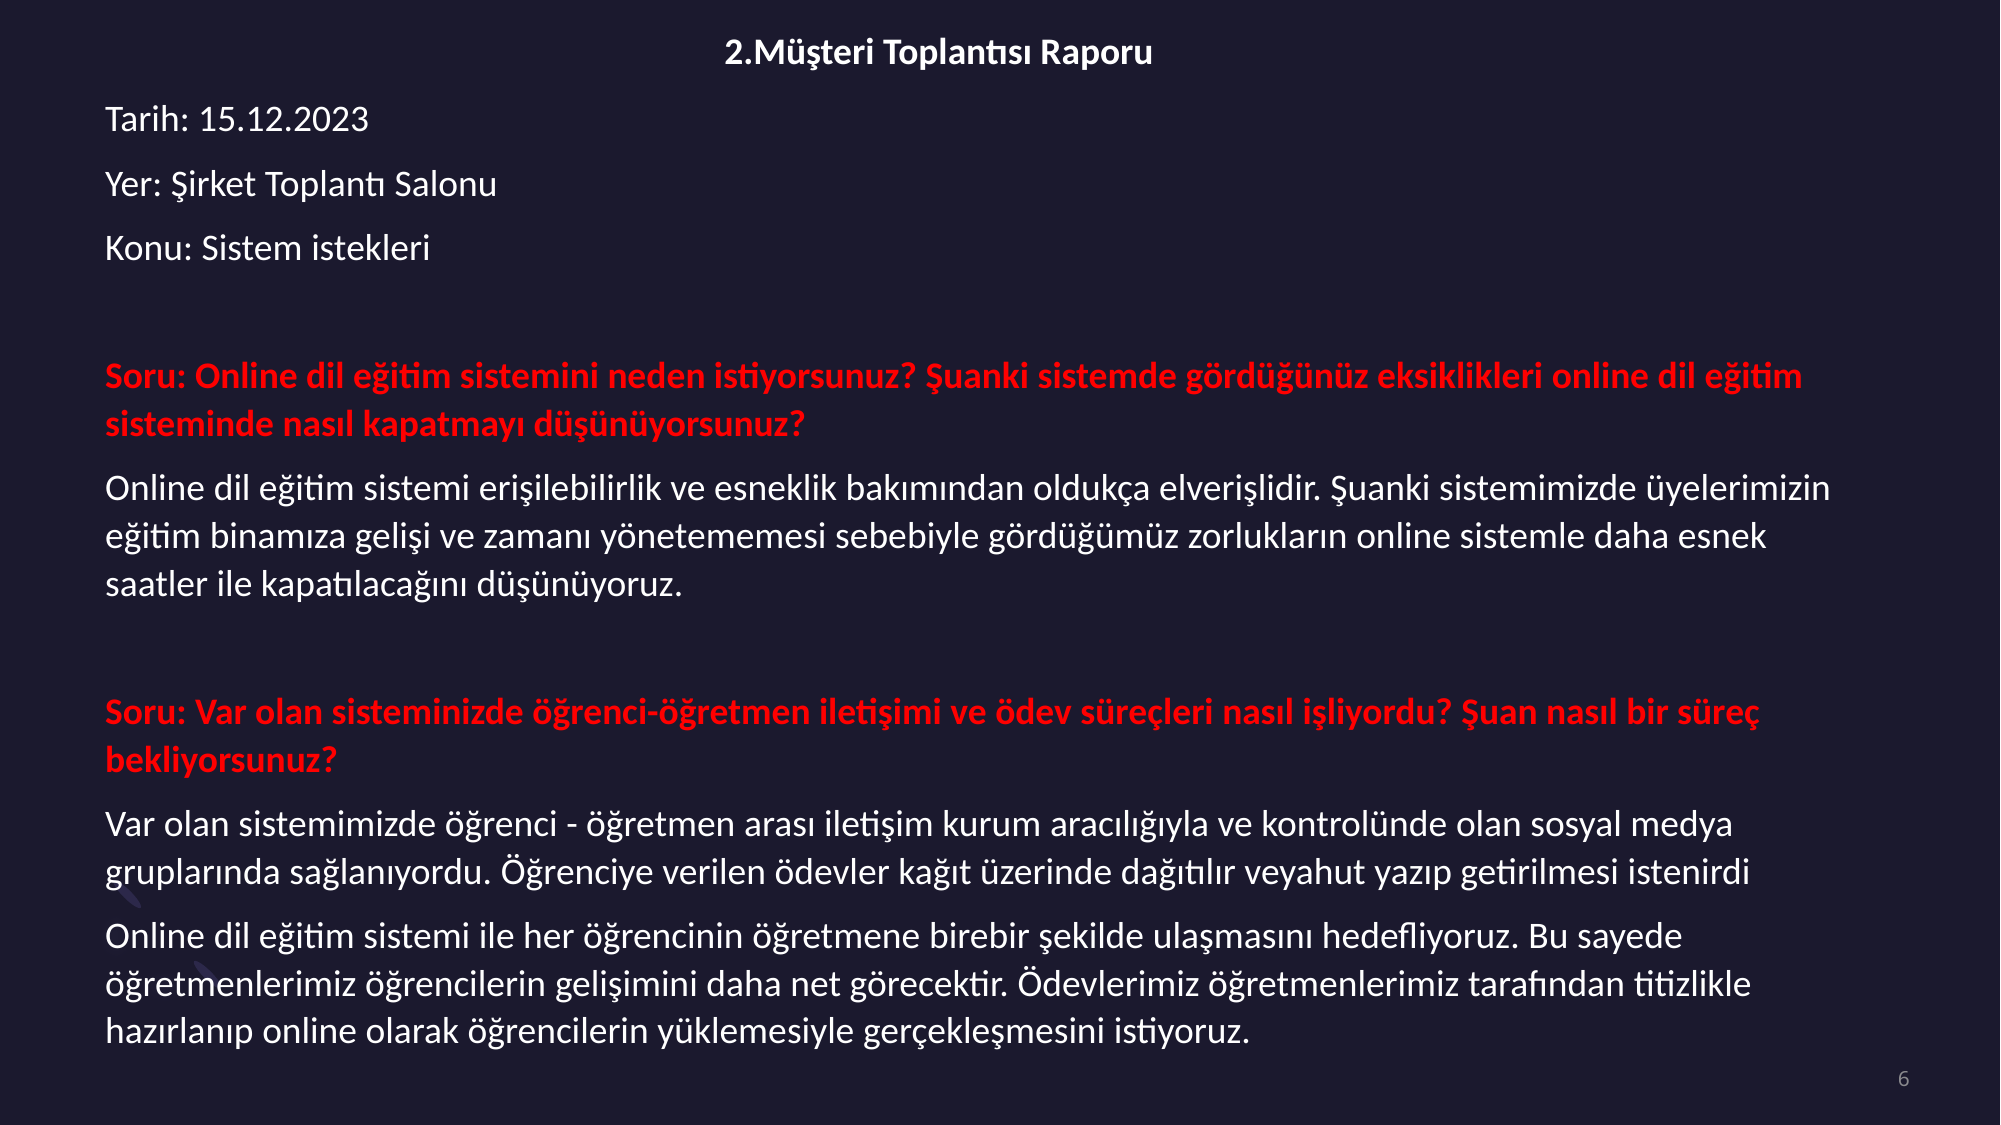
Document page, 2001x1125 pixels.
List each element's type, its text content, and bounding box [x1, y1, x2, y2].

slide_number 6 [1632, 1067, 1910, 1093]
title 2.Müşteri Toplantısı Raporu [724, 32, 1185, 84]
text_box Tarih: 15.12.2023 Yer: Şirket Toplantı Salonu Konu: Sistem istekleri Soru: Online dil eğitim sistemini neden istiyorsunuz? Şuanki sistemde gördüğünüz eksiklikleri online dil eğitim sisteminde nasıl kapatmayı düşünüyorsunuz? Online dil eğitim sistemi erişilebilirlik ve esneklik bakımından oldukça elverişlidir. Şuanki sistemimizde üyelerimizin eğitim binamıza gelişi ve zamanı yönetememesi sebebiyle gördüğümüz zorlukların online sistemle daha esnek saatler ile kapatılacağını düşünüyoruz. Soru: Var olan sisteminizde öğrenci-öğretmen iletişimi ve ödev süreçleri nasıl işliyordu? Şuan nasıl bir süreç bekliyorsunuz? Var olan sistemimizde öğrenci - öğretmen arası iletişim kurum aracılığıyla ve kontrolünde olan sosyal medya gruplarında sağlanıyordu. Öğrenciye verilen ödevler kağıt üzerinde dağıtılır veyahut yazıp getirilmesi istenirdi Online dil eğitim sistemi ile her öğrencinin öğretmene birebir şekilde ulaşmasını hedefliyoruz. Bu sayede öğretmenlerimiz öğrencilerin gelişimini daha net görecektir. Ödevlerimiz öğretmenlerimiz tarafından titizlikle hazırlanıp online olarak öğrencilerin yüklemesiyle gerçekleşmesini istiyoruz. [90, 84, 1863, 1059]
